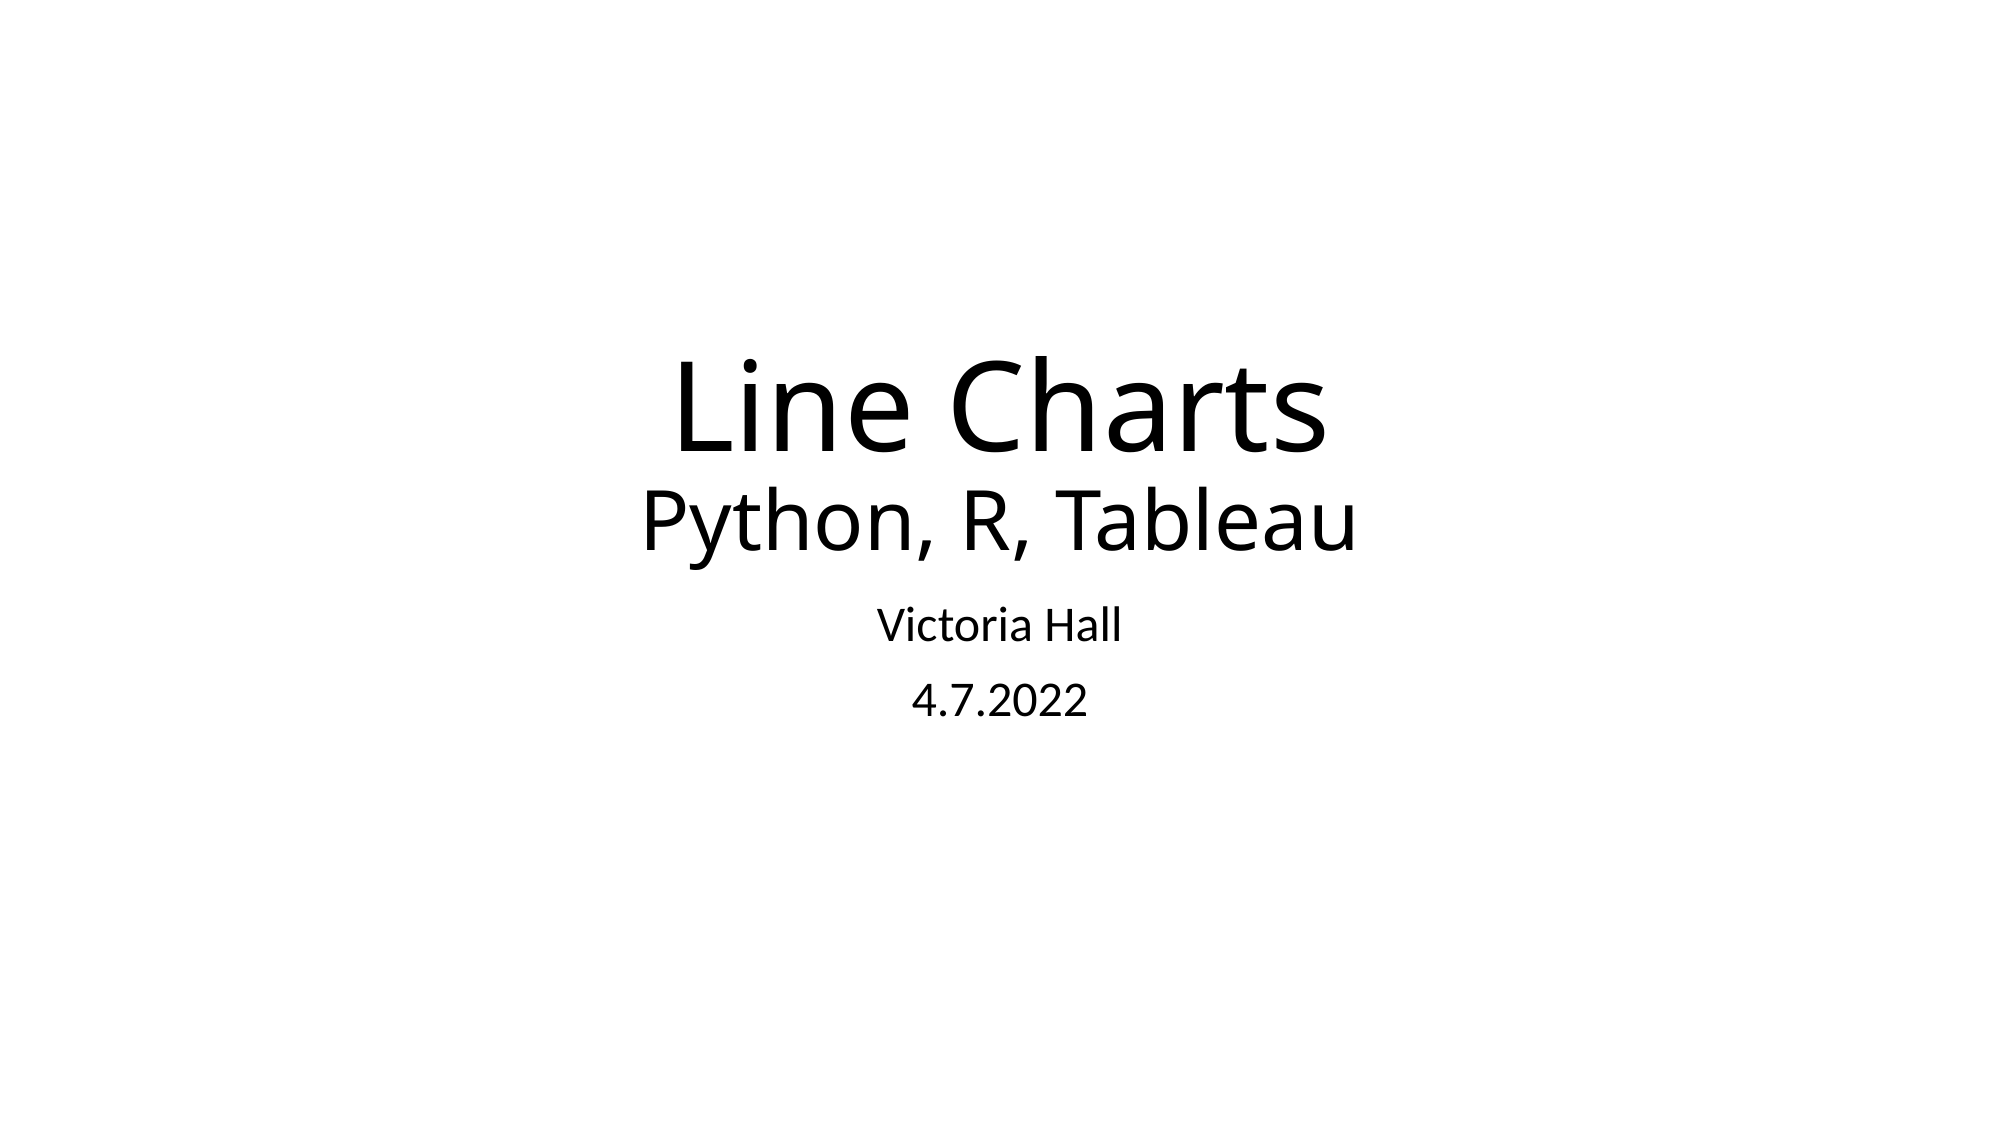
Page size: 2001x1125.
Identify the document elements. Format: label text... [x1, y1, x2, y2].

subtitle Victoria Hall 4.7.2022 [249, 590, 1750, 863]
title Line Charts Python, R, Tableau [249, 184, 1750, 576]
